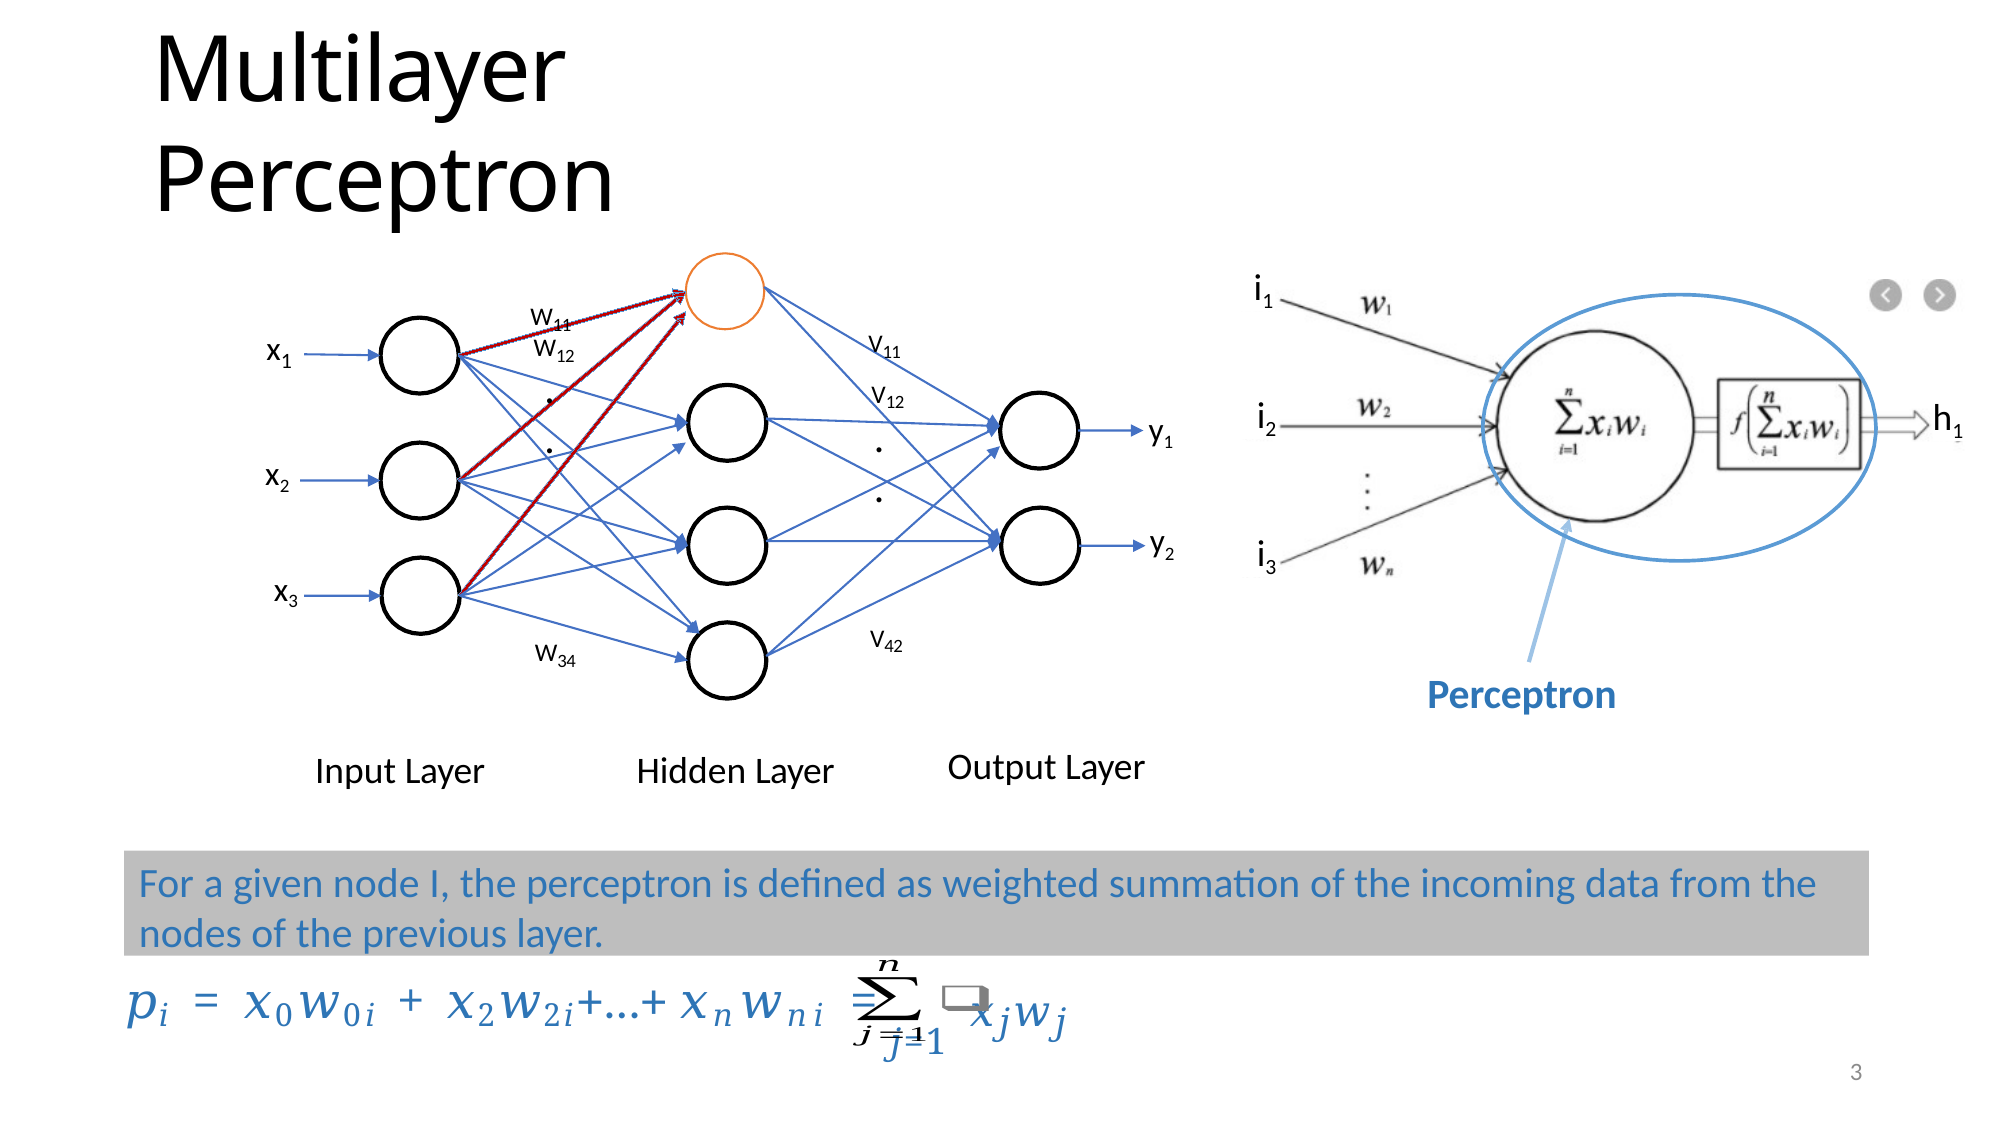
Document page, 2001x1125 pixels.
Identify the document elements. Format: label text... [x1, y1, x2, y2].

text_box y1 [1146, 406, 1182, 453]
text_box Perceptron [1425, 664, 1702, 717]
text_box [1233, 265, 1967, 663]
slide_number 3 [1412, 746, 1863, 1125]
text_box h1 [1967, 391, 1972, 443]
text_box 1 [278, 344, 295, 374]
text_box For a given node I, the perceptron is defined as weighted summation of the incoming data from the nodes of the previous layer. [124, 850, 1412, 956]
text_box Input Layer Hidden Layer [312, 744, 837, 792]
text_box i1 [1247, 261, 1282, 265]
text_box x [264, 325, 283, 368]
text_box 𝑗=1 [888, 1015, 977, 1062]
text_box y2 [1146, 517, 1183, 564]
text_box 𝑥𝑗𝑤𝑗 [963, 957, 1080, 1050]
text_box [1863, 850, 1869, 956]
text_box 𝑝𝑖 = 𝑥0𝑤0𝑖 + 𝑥2𝑤2𝑖+…+ 𝑥𝑛𝑤𝑛𝑖 = [118, 961, 890, 1033]
text_box x3 [267, 565, 299, 612]
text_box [299, 249, 1146, 701]
text_box x2 [259, 450, 298, 497]
title Multilayer Perceptron [150, 7, 943, 230]
text_box Output Layer [945, 739, 1149, 787]
